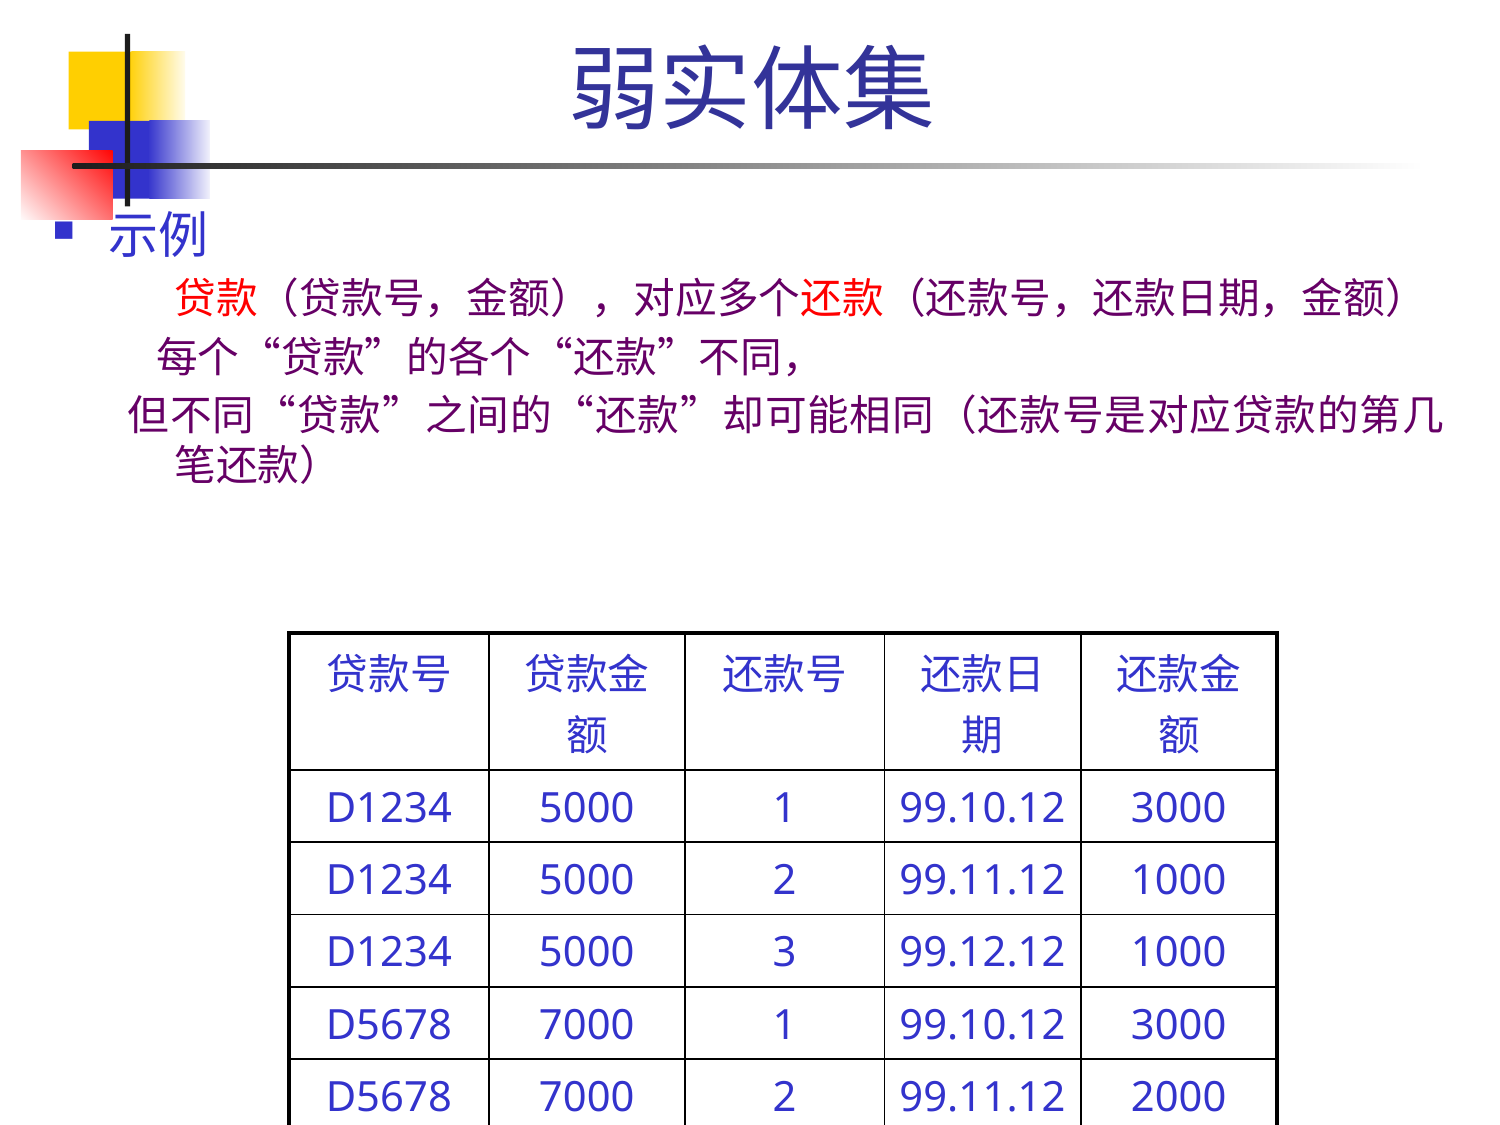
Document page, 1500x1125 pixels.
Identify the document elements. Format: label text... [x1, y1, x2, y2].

table_cell 3 [686, 915, 884, 986]
table_cell 7000 [490, 988, 684, 1058]
table_cell 99.11.12 [885, 1060, 1080, 1125]
table_header 贷款金额 [490, 635, 684, 769]
table_cell D5678 [291, 1060, 488, 1125]
table_cell D1234 [291, 771, 488, 841]
list 示例 贷款（贷款号，金额），对应多个还款（还款号，还款日期，金额） 每个“贷款”的各个“还款”不同， 但不同“贷款”之间的“还款”却可能相同（还款号是对应贷款的第几笔还款） [37, 196, 1460, 1088]
table_cell 3000 [1082, 988, 1275, 1058]
table_cell 5000 [490, 843, 684, 914]
table_cell D1234 [291, 843, 488, 914]
table_cell 99.10.12 [885, 988, 1080, 1058]
table_cell 99.10.12 [885, 771, 1080, 841]
table_cell 2 [686, 1060, 884, 1125]
table_cell D1234 [291, 915, 488, 986]
table_header 还款日期 [885, 635, 1080, 769]
table_header 还款金额 [1082, 635, 1275, 769]
table_cell 1000 [1082, 843, 1275, 914]
table_header 还款号 [686, 635, 884, 769]
table_cell 2000 [1082, 1060, 1275, 1125]
table_cell 7000 [490, 1060, 684, 1125]
table_cell D5678 [291, 988, 488, 1058]
table_cell 1 [686, 771, 884, 841]
table_cell 3000 [1082, 771, 1275, 841]
table_cell 5000 [490, 771, 684, 841]
table_cell 2 [686, 843, 884, 914]
table_cell 99.12.12 [885, 915, 1080, 986]
table_cell 99.11.12 [885, 843, 1080, 914]
table_header 贷款号 [291, 635, 488, 769]
table_cell 1000 [1082, 915, 1275, 986]
title 弱实体集 [112, 24, 1392, 149]
table_cell 1 [686, 988, 884, 1058]
table_cell 5000 [490, 915, 684, 986]
